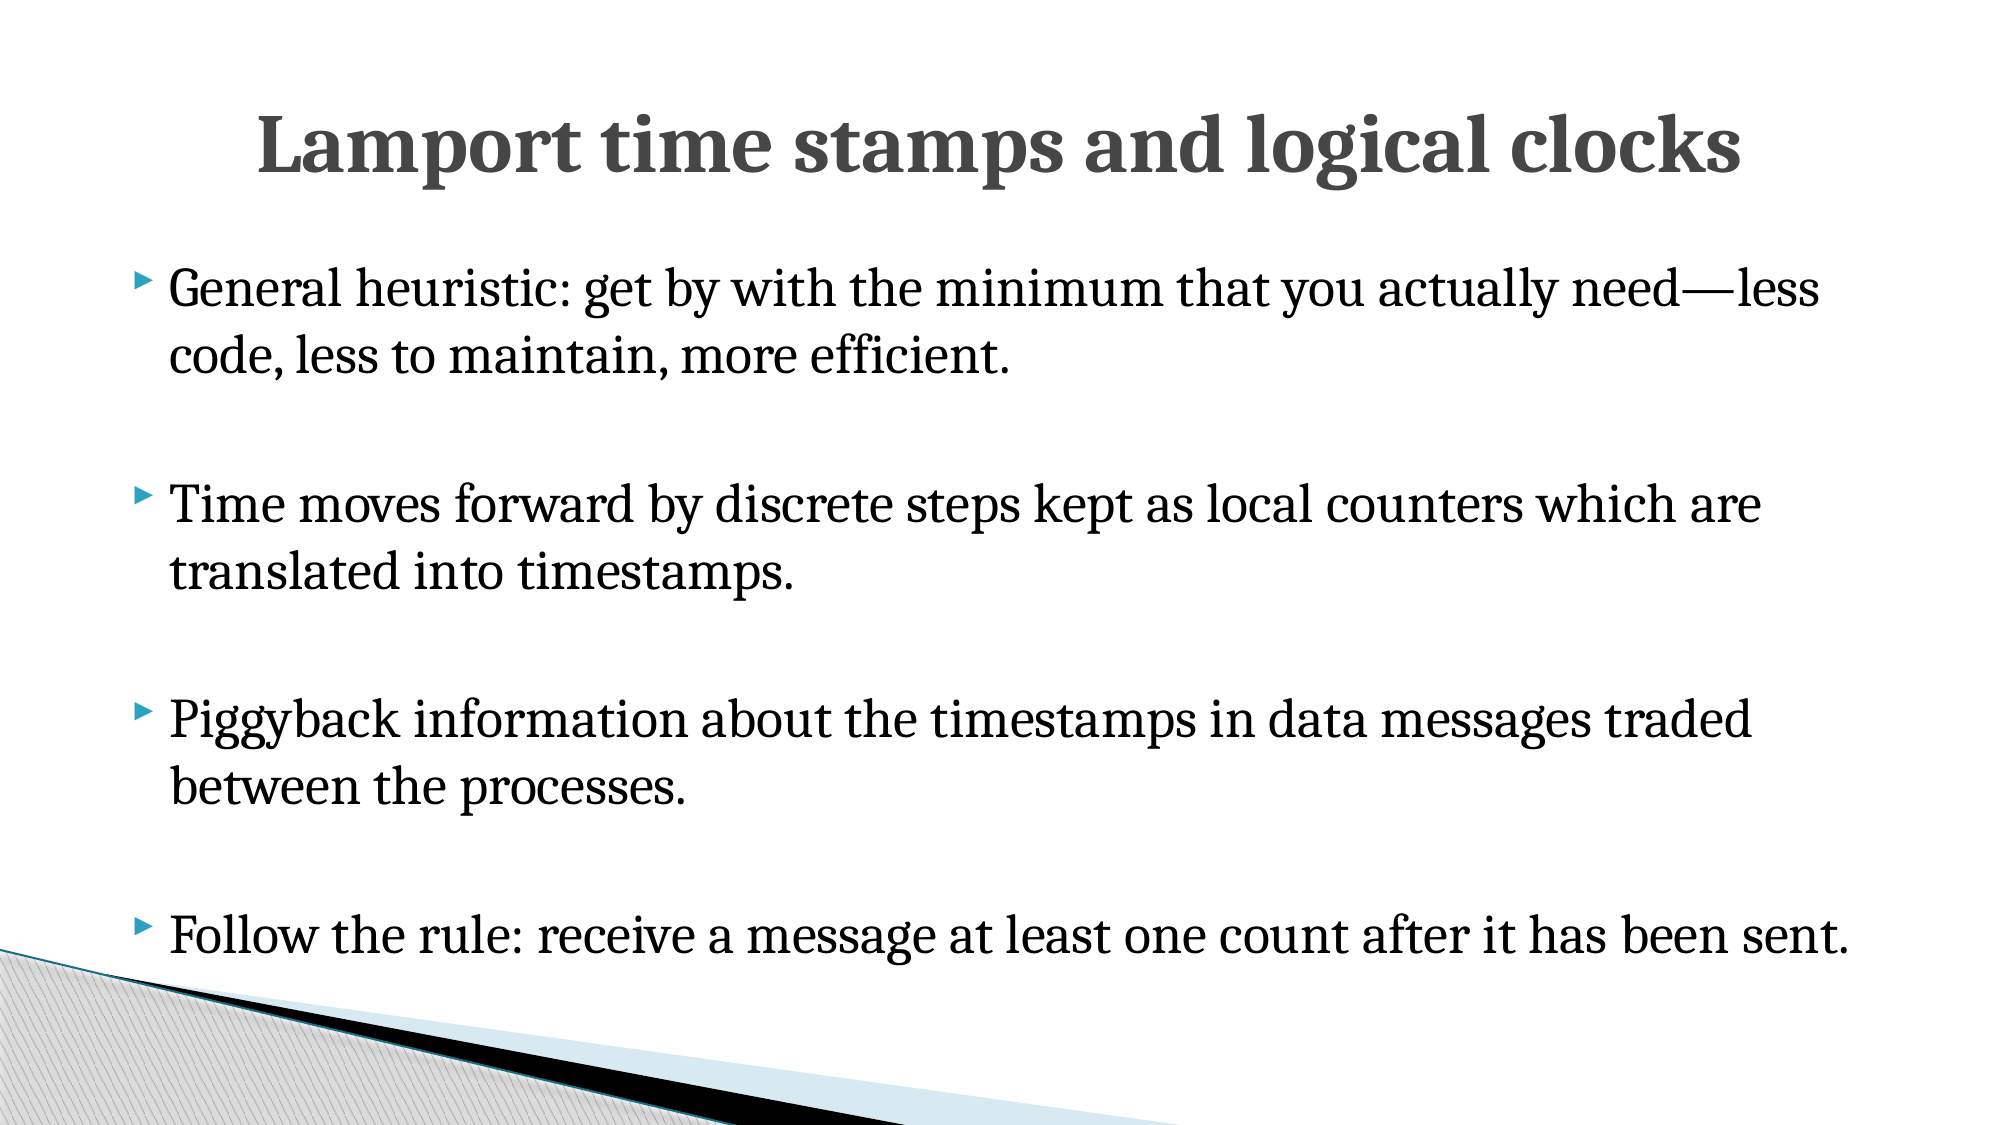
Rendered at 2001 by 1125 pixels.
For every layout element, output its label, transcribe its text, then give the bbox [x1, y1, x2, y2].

title Lamport time stamps and logical clocks [99, 45, 1900, 233]
list General heuristic: get by with the minimum that you actually need—less code, less to maintain, more efficient. Time moves forward by discrete steps kept as local counters which are translated into timestamps. Piggyback information about the timestamps in data messages traded between the processes. Follow the rule: receive a message at least one count after it has been sent. [99, 242, 1900, 986]
